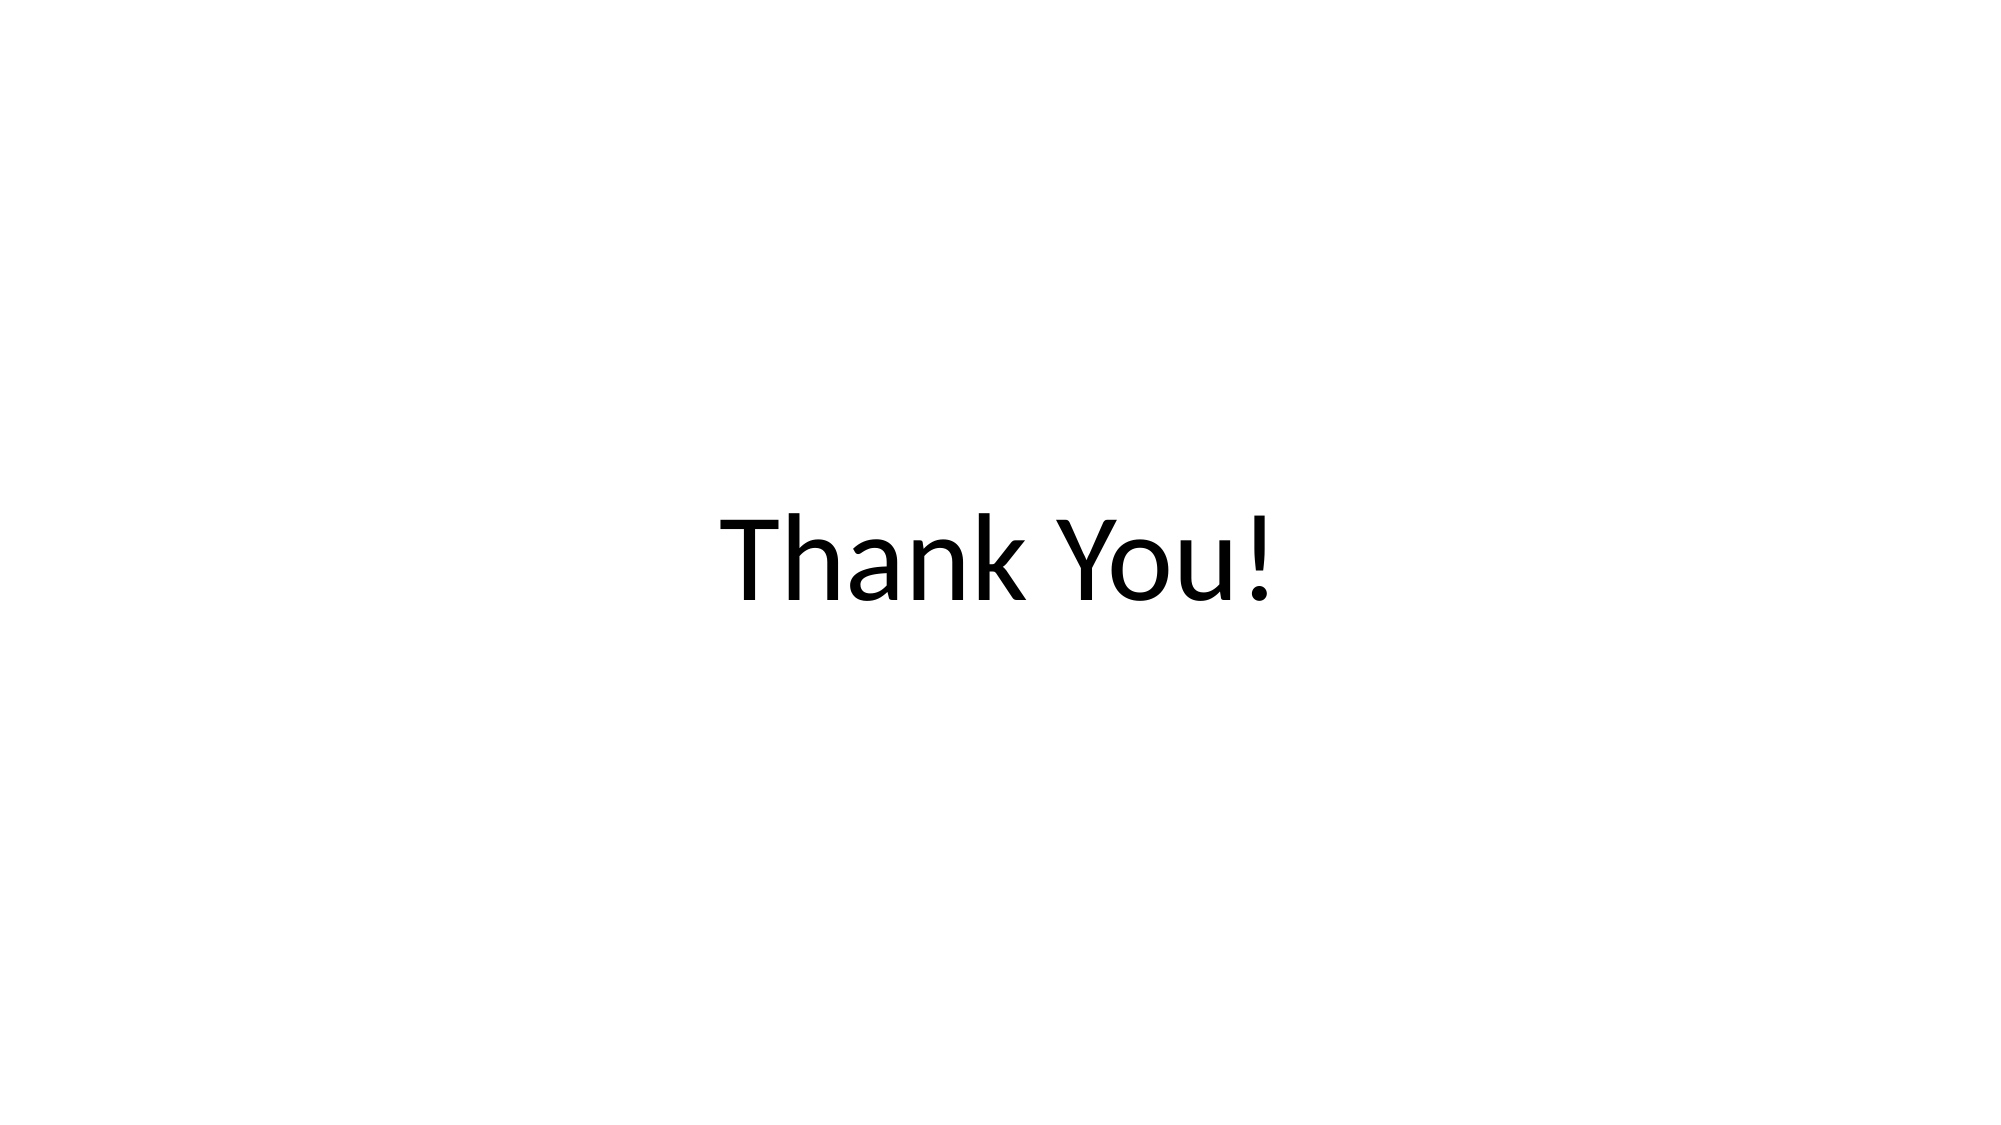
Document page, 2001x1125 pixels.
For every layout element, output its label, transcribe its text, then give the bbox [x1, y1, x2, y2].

list Thank You! [137, 484, 1863, 779]
